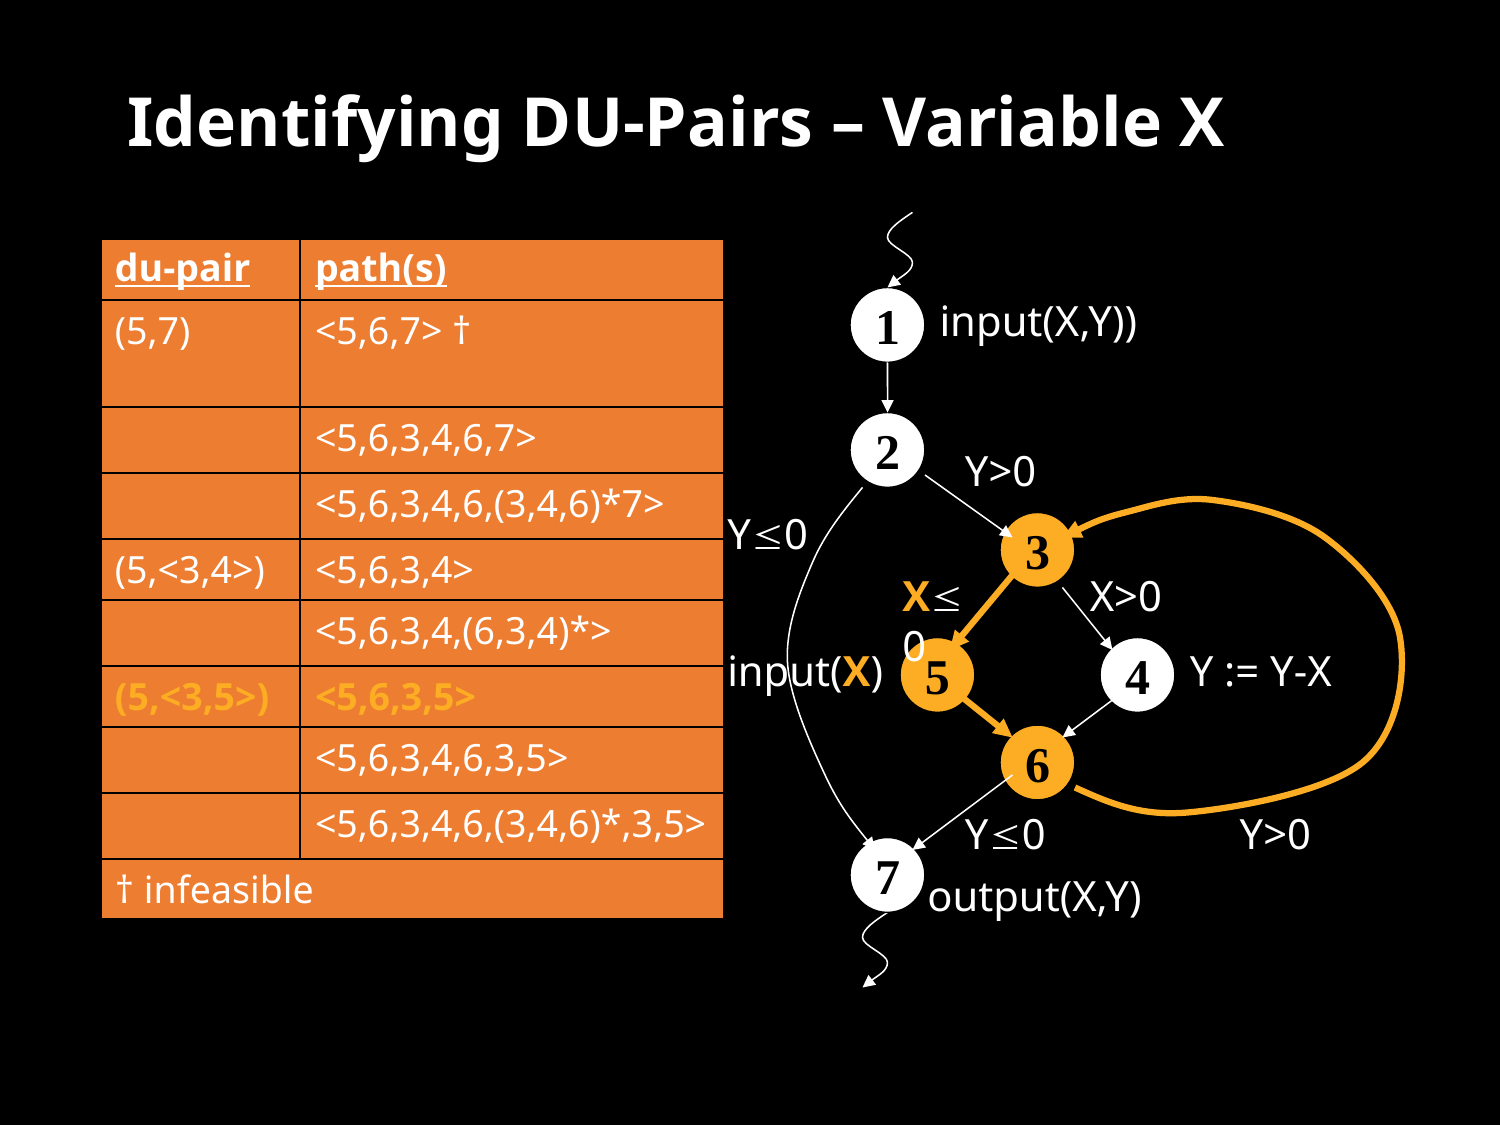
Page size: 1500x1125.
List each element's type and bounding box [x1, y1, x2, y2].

text_box [712, 212, 1403, 988]
table_cell [102, 860, 723, 918]
table_cell [102, 728, 299, 792]
table_cell [102, 794, 299, 858]
table_cell [301, 601, 723, 665]
table_cell [301, 301, 723, 406]
table_cell [102, 408, 299, 472]
title [112, 62, 1388, 188]
table_cell [102, 301, 299, 406]
table_cell [301, 474, 723, 538]
table_cell [301, 794, 723, 858]
table_header [102, 240, 299, 299]
table_cell [301, 667, 723, 726]
table_cell [301, 540, 723, 599]
table_cell [102, 474, 299, 538]
table_cell [301, 728, 723, 792]
table_cell [102, 601, 299, 665]
table_cell [301, 408, 723, 472]
table_header [301, 240, 723, 299]
table_cell [102, 667, 299, 726]
table_cell [102, 540, 299, 599]
